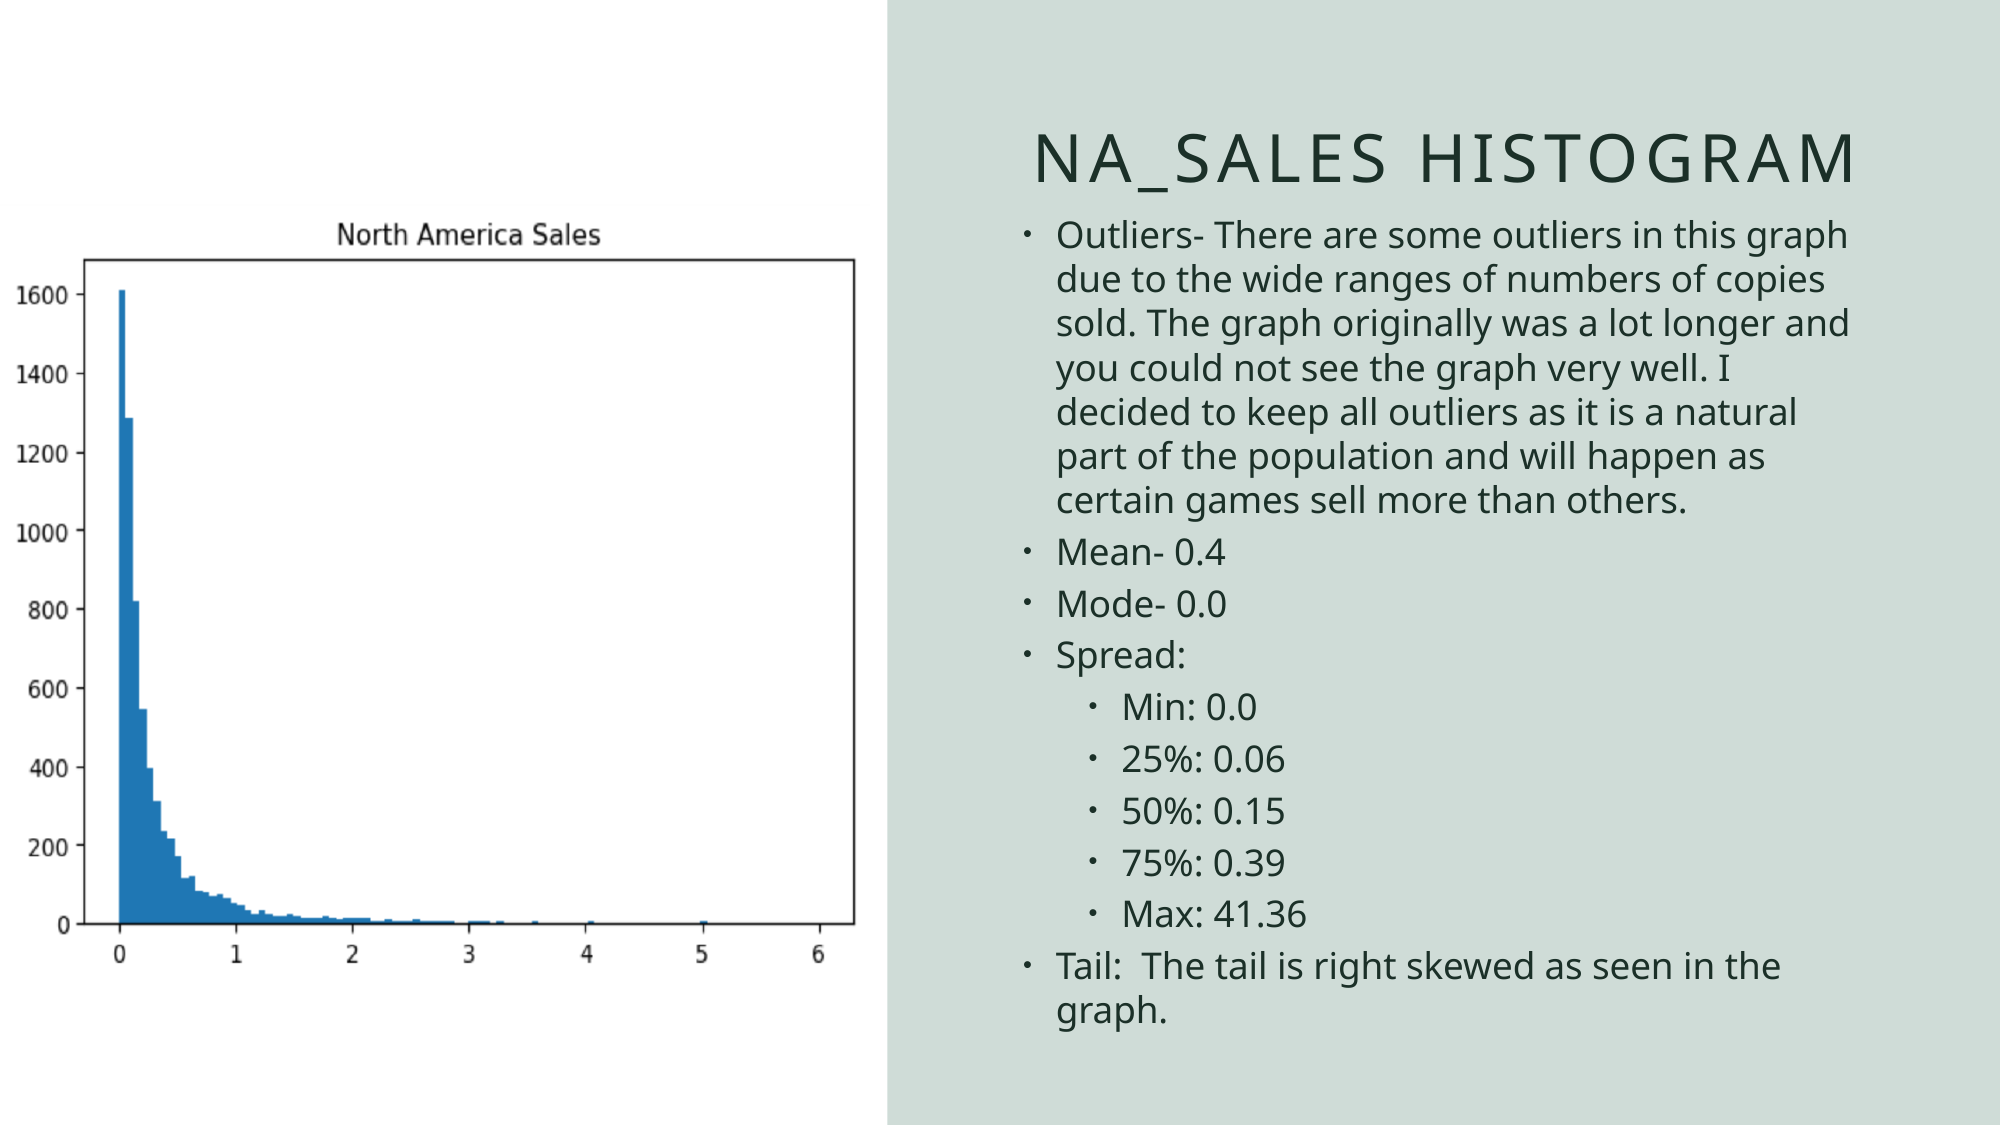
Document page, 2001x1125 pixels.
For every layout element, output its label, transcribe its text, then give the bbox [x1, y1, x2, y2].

title NA_Sales Histogram [1002, 109, 1888, 204]
text_box Outliers- There are some outliers in this graph due to the wide ranges of numbers of copies sold. The graph originally was a lot longer and you could not see the graph very well. I decided to keep all outliers as it is a natural part of the population and will happen as certain games sell more than others. Mean- 0.4 Mode- 0.0 Spread: Min: 0.0 25%: 0.06 50%: 0.15 75%: 0.39 Max: 41.36 Tail: The tail is right skewed as seen in the graph. [999, 204, 1891, 1041]
text_box [0, 0, 886, 1125]
picture [0, 204, 870, 972]
text_box [886, 0, 2000, 1125]
